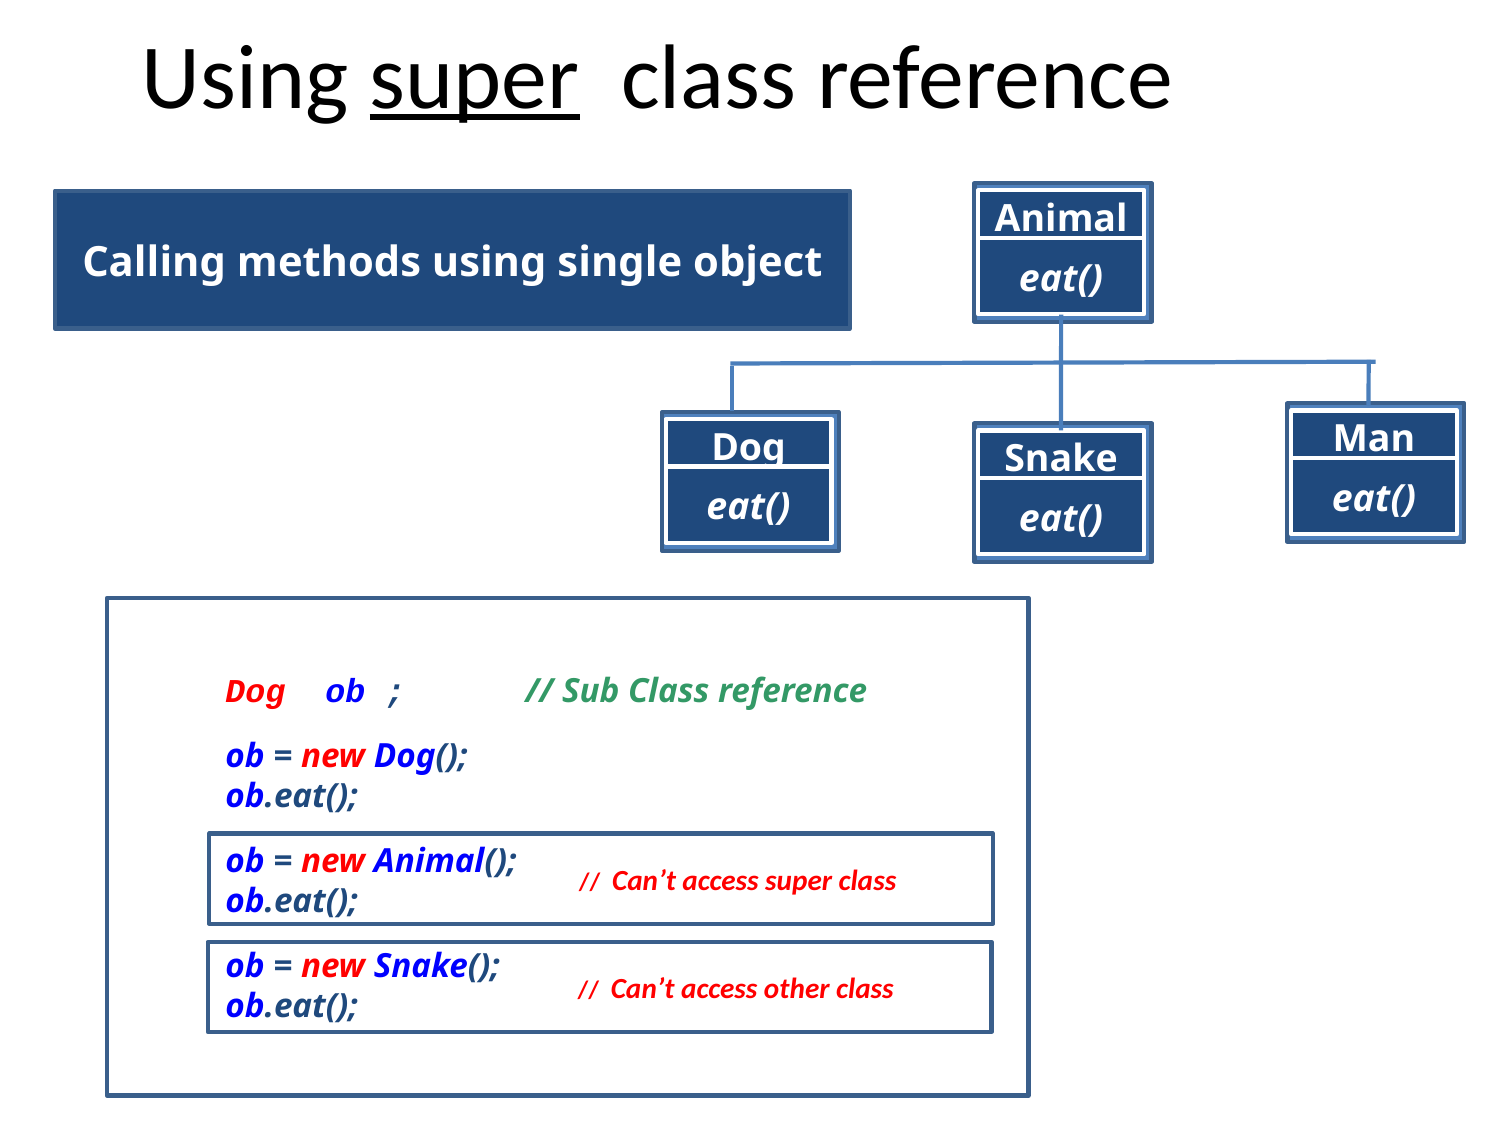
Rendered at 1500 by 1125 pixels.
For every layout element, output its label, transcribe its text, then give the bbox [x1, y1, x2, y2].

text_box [661, 182, 1465, 563]
text_box Dog ob ; // Sub Class reference ob = new Dog(); ob.eat(); ob = new Animal(); ob.eat(); ob = new Snake(); ob.eat(); [105, 596, 1031, 1098]
text_box // Can’t access other class [206, 940, 994, 1034]
title Using super class reference [0, 0, 1316, 143]
text_box Calling methods using single object [53, 189, 656, 331]
text_box // Can’t access super class [207, 831, 995, 926]
